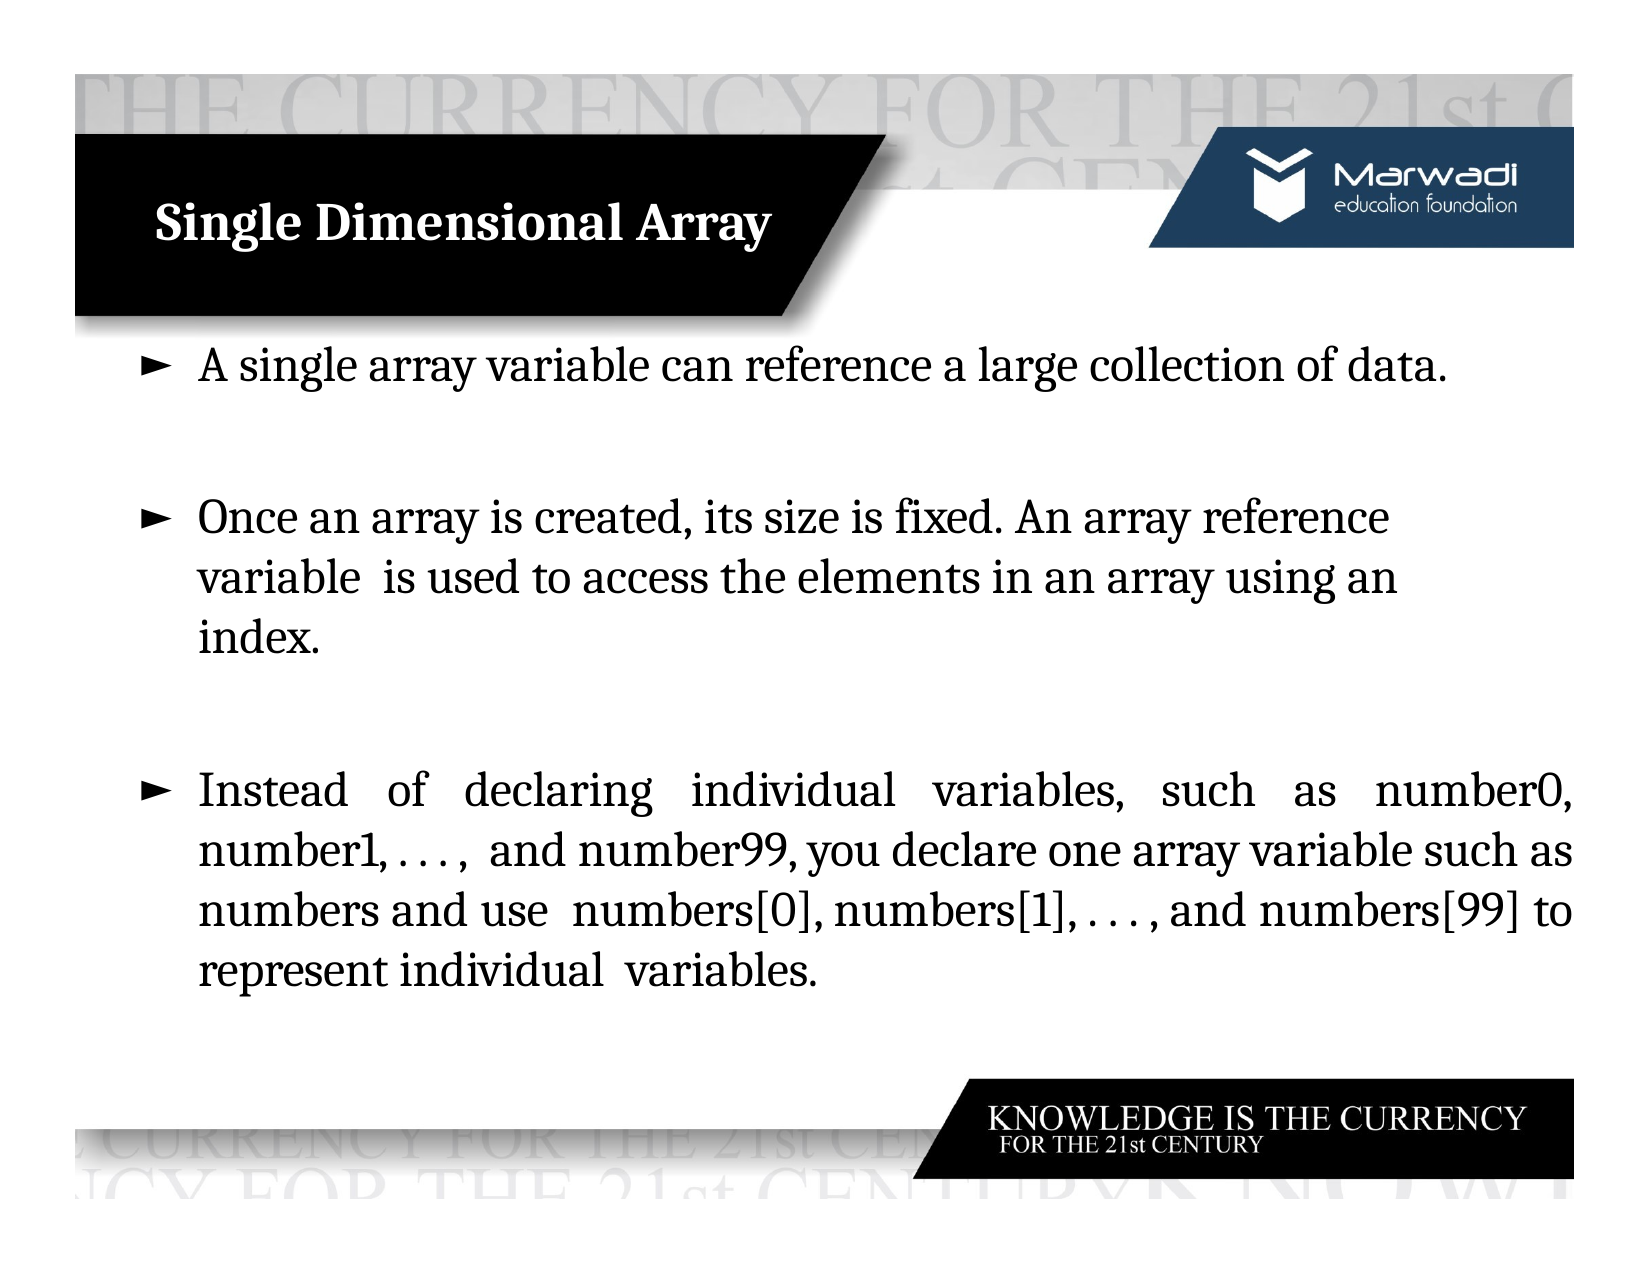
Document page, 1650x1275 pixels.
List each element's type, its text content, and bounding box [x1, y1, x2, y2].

picture [75, 74, 1574, 341]
title Single Dimensional Array [154, 184, 789, 328]
text_box A single array variable can reference a large collection of data. Once an array is created, its size is fixed. An array reference variable is used to access the elements in an array using an index. Instead of declaring individual variables, such as number0, number1, . . . , and number99, you declare one array variable such as numbers and use numbers[0], numbers[1], . . . , and numbers[99] to represent individual variables. [139, 328, 1574, 997]
picture [74, 1074, 1574, 1199]
